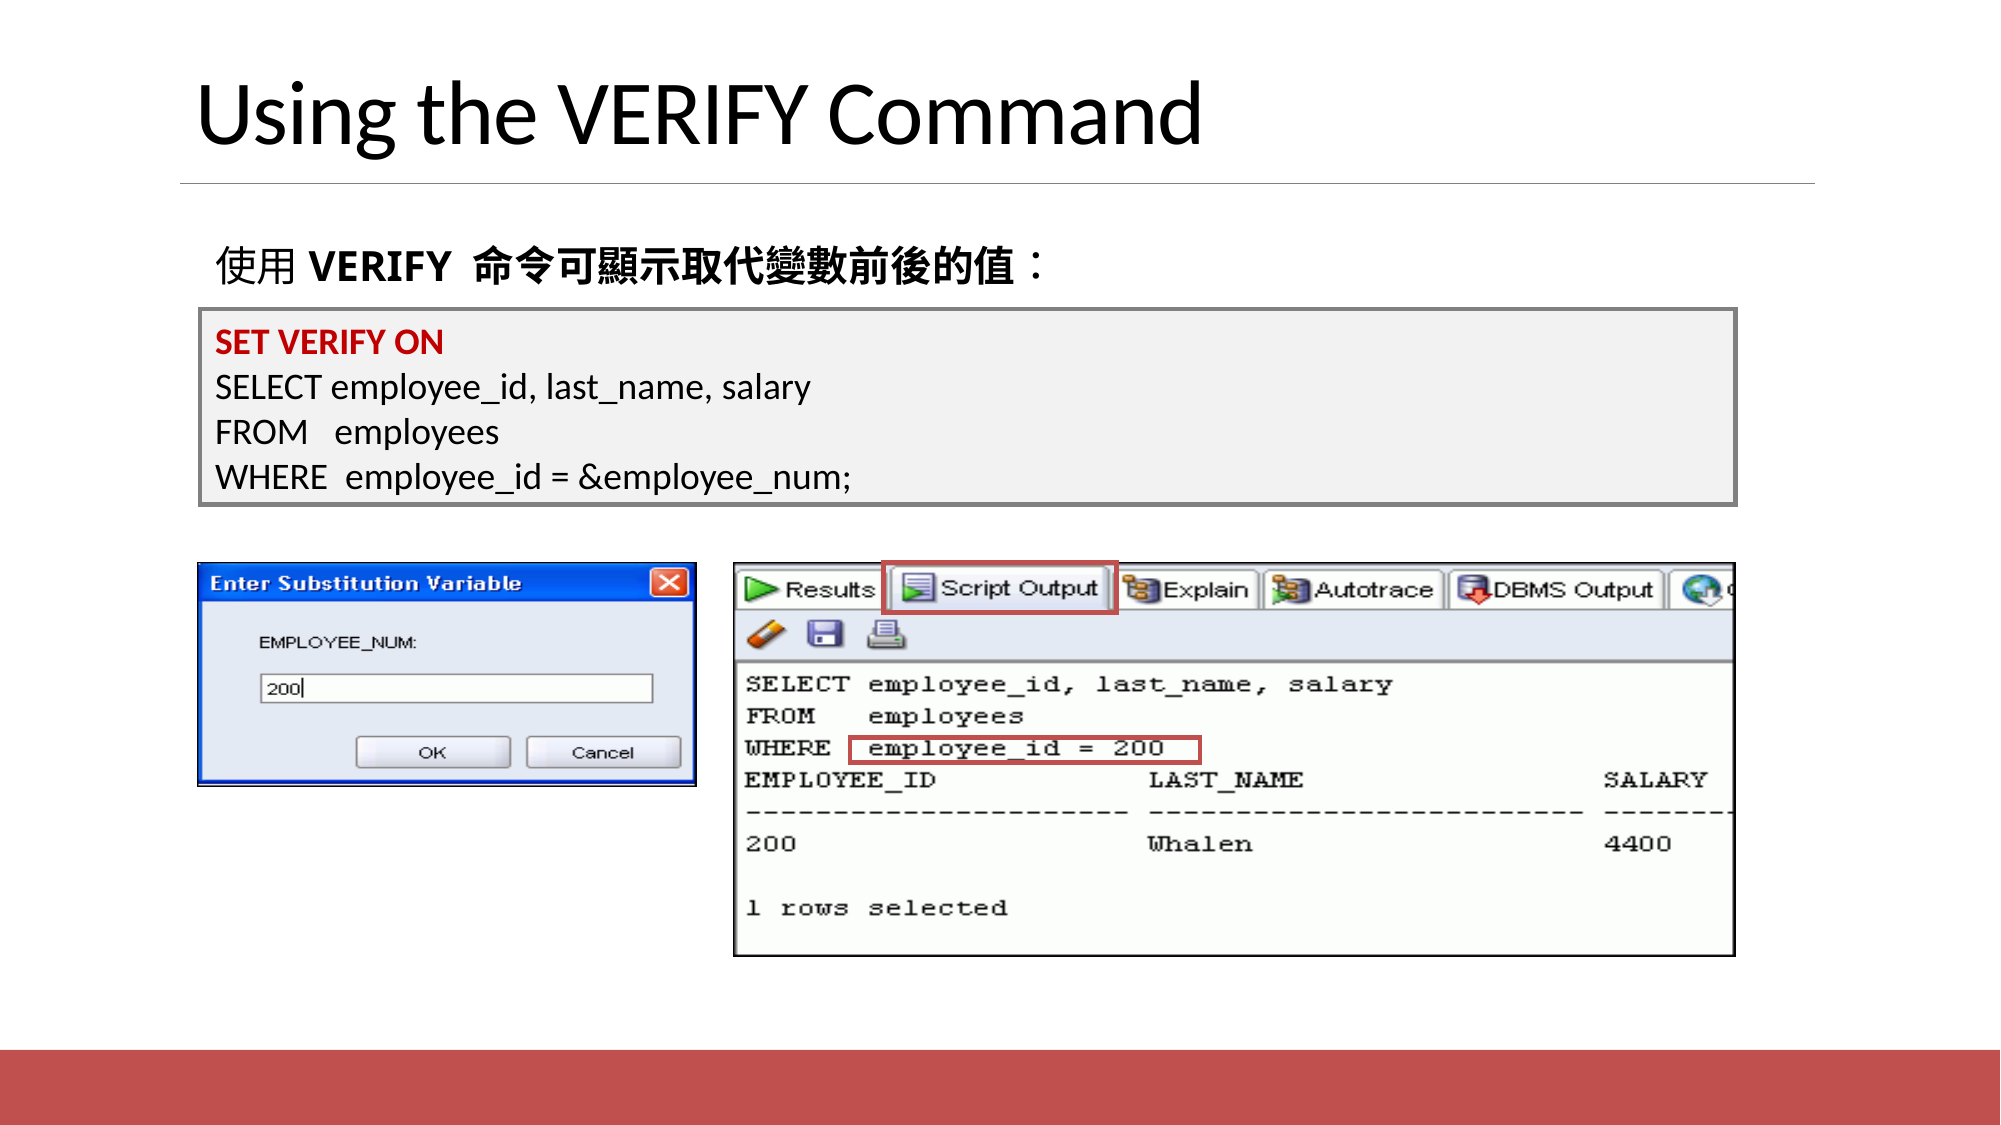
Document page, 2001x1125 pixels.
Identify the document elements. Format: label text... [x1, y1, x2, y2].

title Using the VERIFY Command [180, 0, 1830, 171]
picture [732, 562, 1737, 957]
picture [196, 562, 698, 787]
text_box SET VERIFY ON SELECT employee_id, last_name, salary FROM employees WHERE employee_id = &employee_num; [199, 309, 1736, 505]
list 使用VERIFY 命令可顯示取代變數前後的值： [200, 237, 1866, 310]
